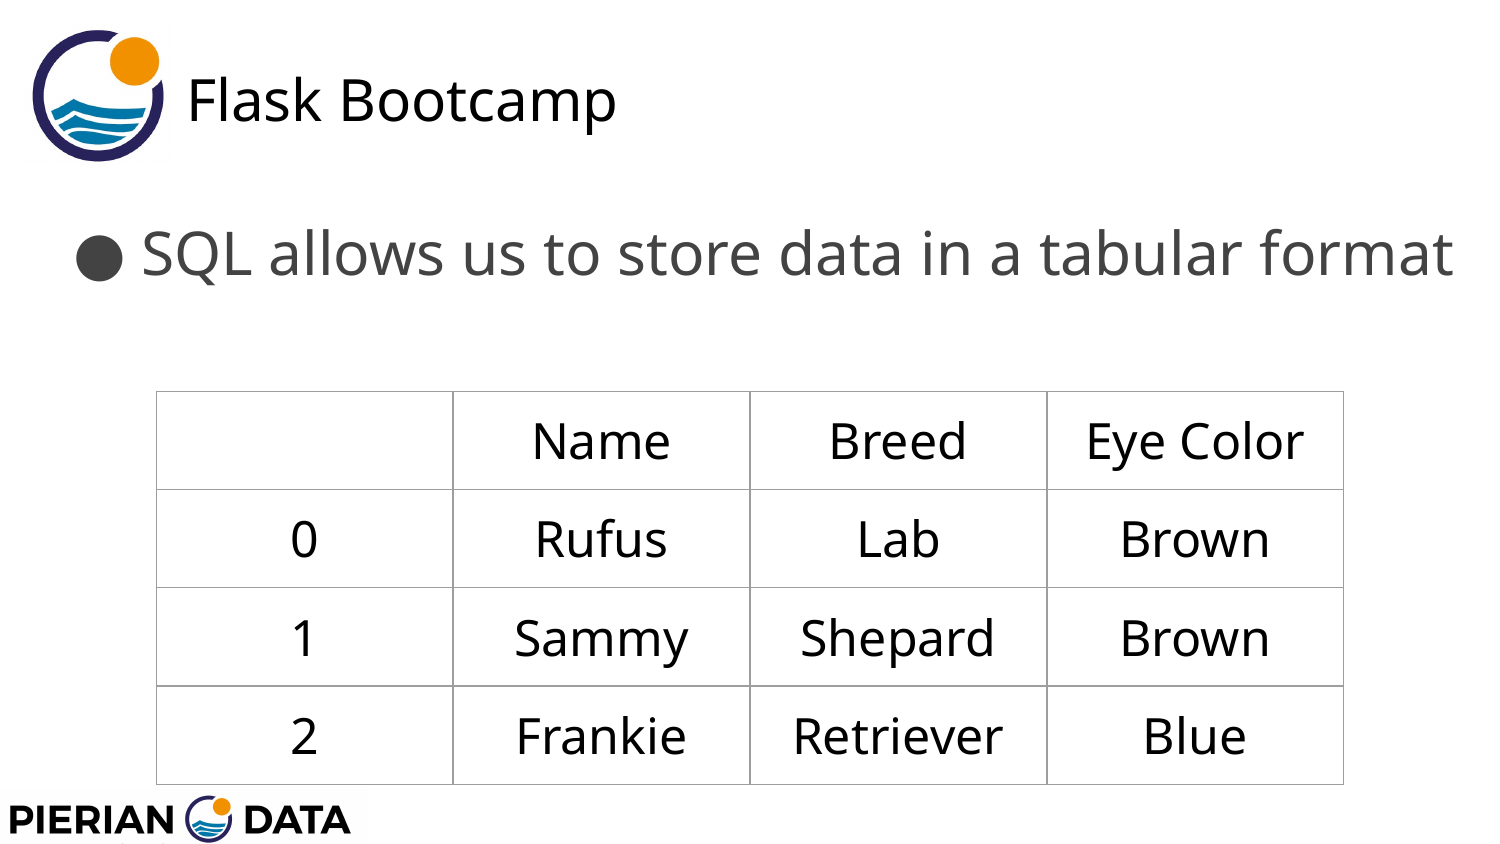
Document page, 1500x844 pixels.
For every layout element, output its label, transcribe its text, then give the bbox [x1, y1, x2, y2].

title Flask Bootcamp [176, 48, 1449, 143]
table_cell Retriever [751, 687, 1046, 784]
table_cell Frankie [454, 687, 749, 784]
table_cell 0 [157, 490, 452, 587]
list SQL allows us to store data in a tabular format [51, 189, 1476, 750]
table_header [157, 392, 452, 489]
table_cell 1 [157, 588, 452, 685]
table_header Breed [751, 392, 1046, 489]
table_header Eye Color [1048, 392, 1343, 489]
picture [24, 24, 172, 167]
picture [0, 787, 368, 844]
table_cell Shepard [751, 588, 1046, 685]
table_cell 2 [157, 687, 452, 784]
table_header Name [454, 392, 749, 489]
table_cell Rufus [454, 490, 749, 587]
table_cell Brown [1048, 588, 1343, 685]
table_cell Brown [1048, 490, 1343, 587]
table_cell Sammy [454, 588, 749, 685]
table_cell Blue [1048, 687, 1343, 784]
table_cell Lab [751, 490, 1046, 587]
